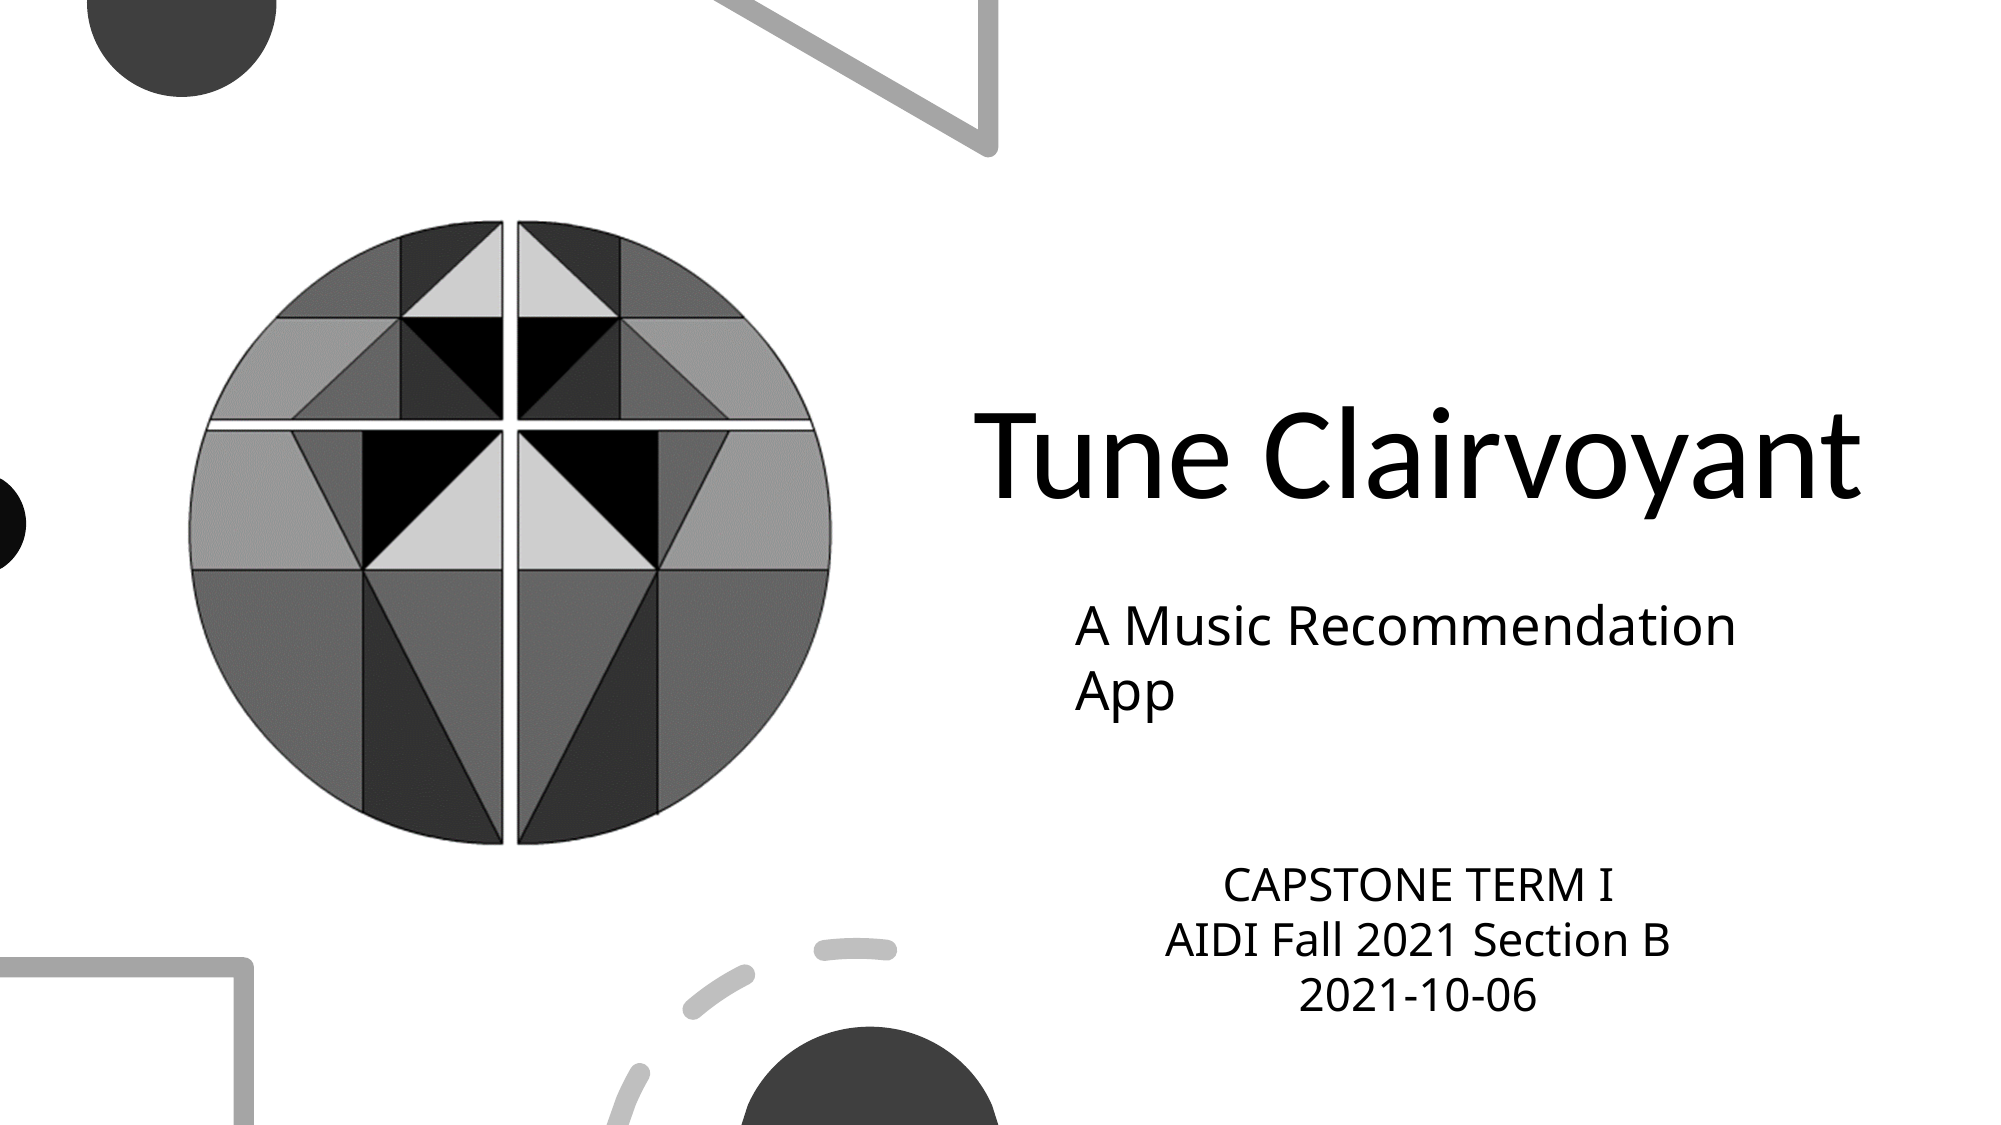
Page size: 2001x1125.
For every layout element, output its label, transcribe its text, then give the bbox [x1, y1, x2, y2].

picture [142, 198, 876, 871]
title Tune Clairvoyant [930, 376, 1907, 535]
text_box CAPSTONE TERM I AIDI Fall 2021 Section B 2021-10-06 [1020, 847, 1817, 1028]
text_box [813, 937, 898, 961]
text_box [713, 0, 999, 158]
text_box [86, 0, 277, 97]
text_box A Music Recommendation App [1060, 583, 1857, 729]
text_box [682, 964, 756, 1020]
text_box [741, 1026, 999, 1125]
text_box [606, 1063, 651, 1125]
text_box [0, 957, 254, 1125]
text_box [0, 478, 27, 569]
